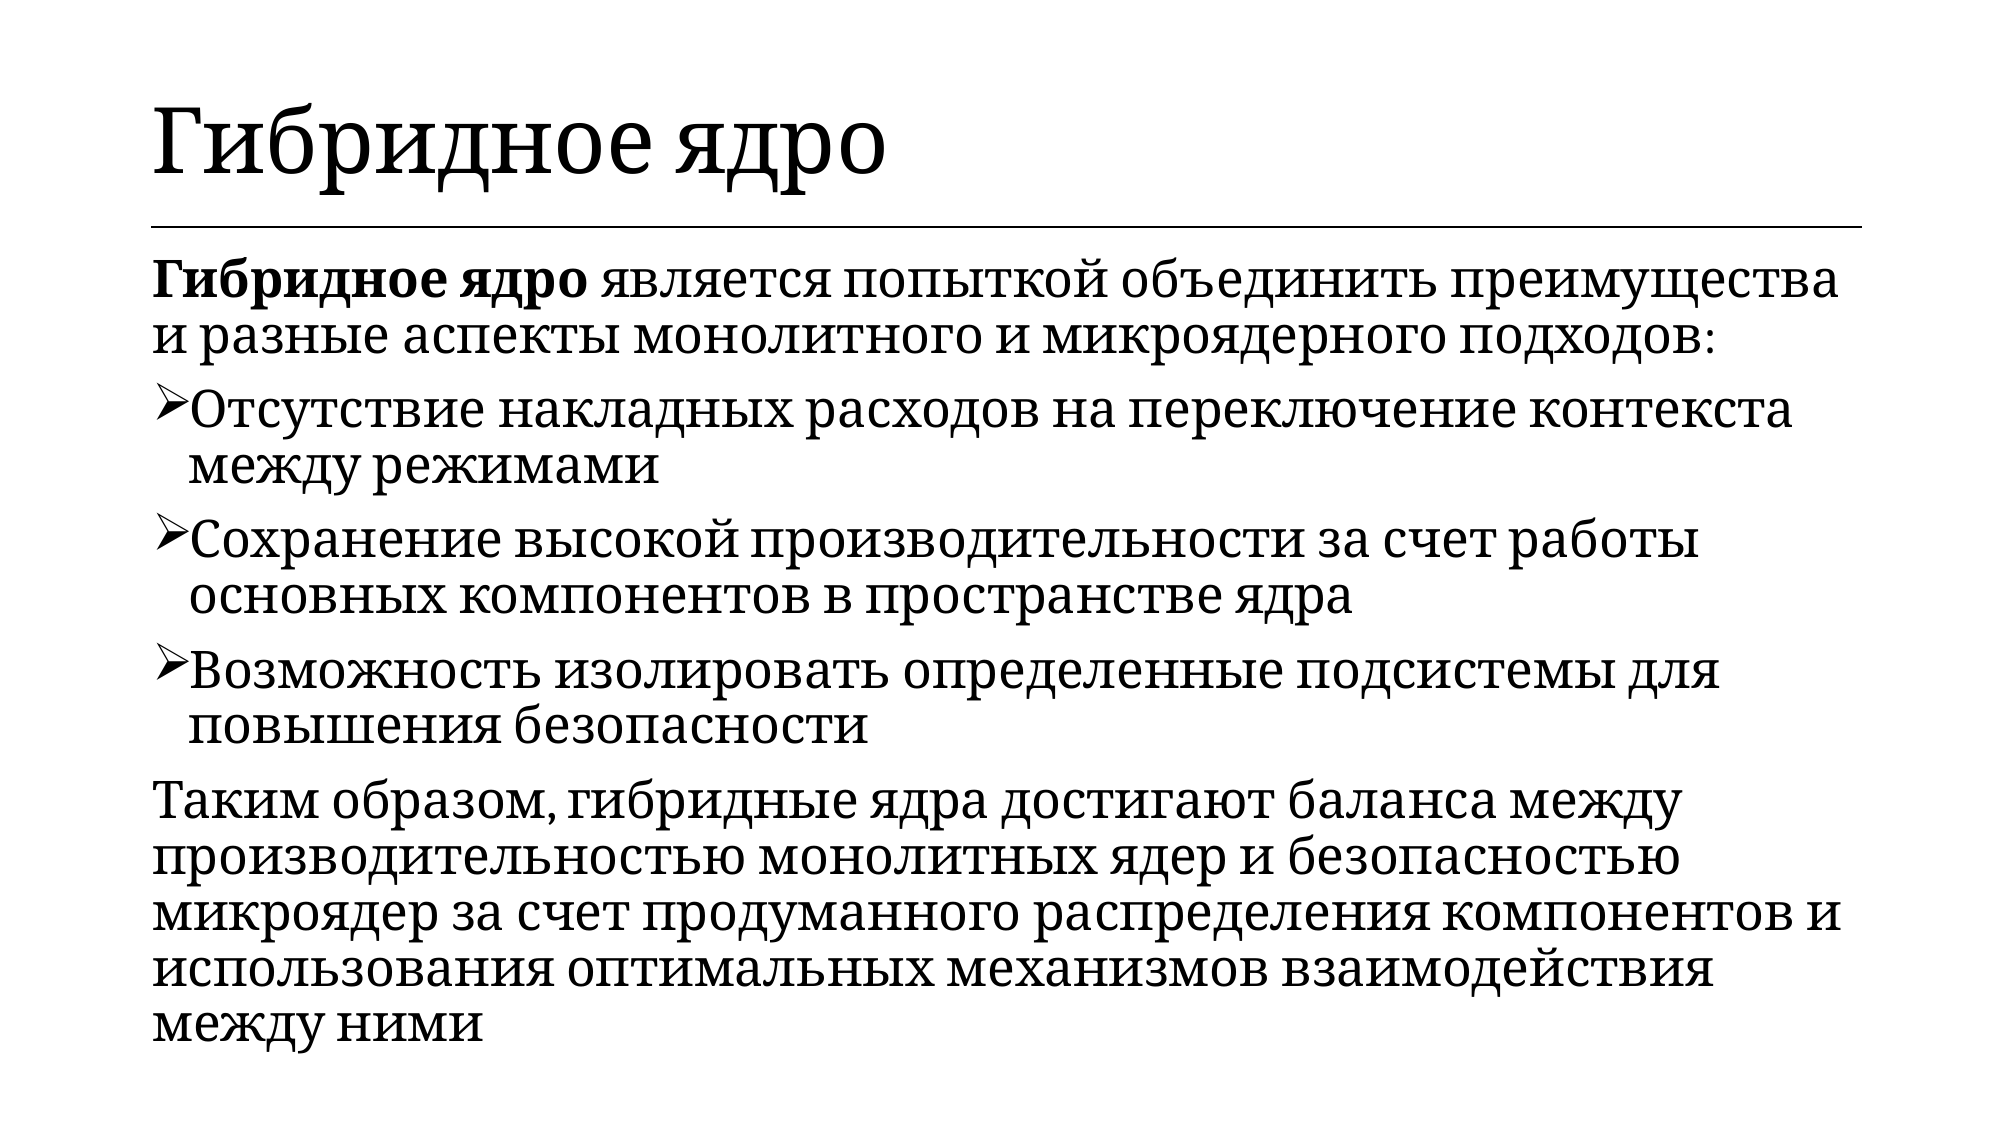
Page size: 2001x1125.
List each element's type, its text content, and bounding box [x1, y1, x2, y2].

list Гибридное ядро является попыткой объединить преимущества и разные аспекты монолитного и микроядерного подходов: Отсутствие накладных расходов на переключение контекста между режимами Сохранение высокой производительности за счет работы основных компонентов в пространстве ядра Возможность изолировать определенные подсистемы для повышения безопасности Таким образом, гибридные ядра достигают баланса между производительностью монолитных ядер и безопасностью микроядер за счет продуманного распределения компонентов и использования оптимальных механизмов взаимодействия между ними [137, 245, 1863, 1125]
table_header Гибридное ядро [151, 60, 1862, 226]
